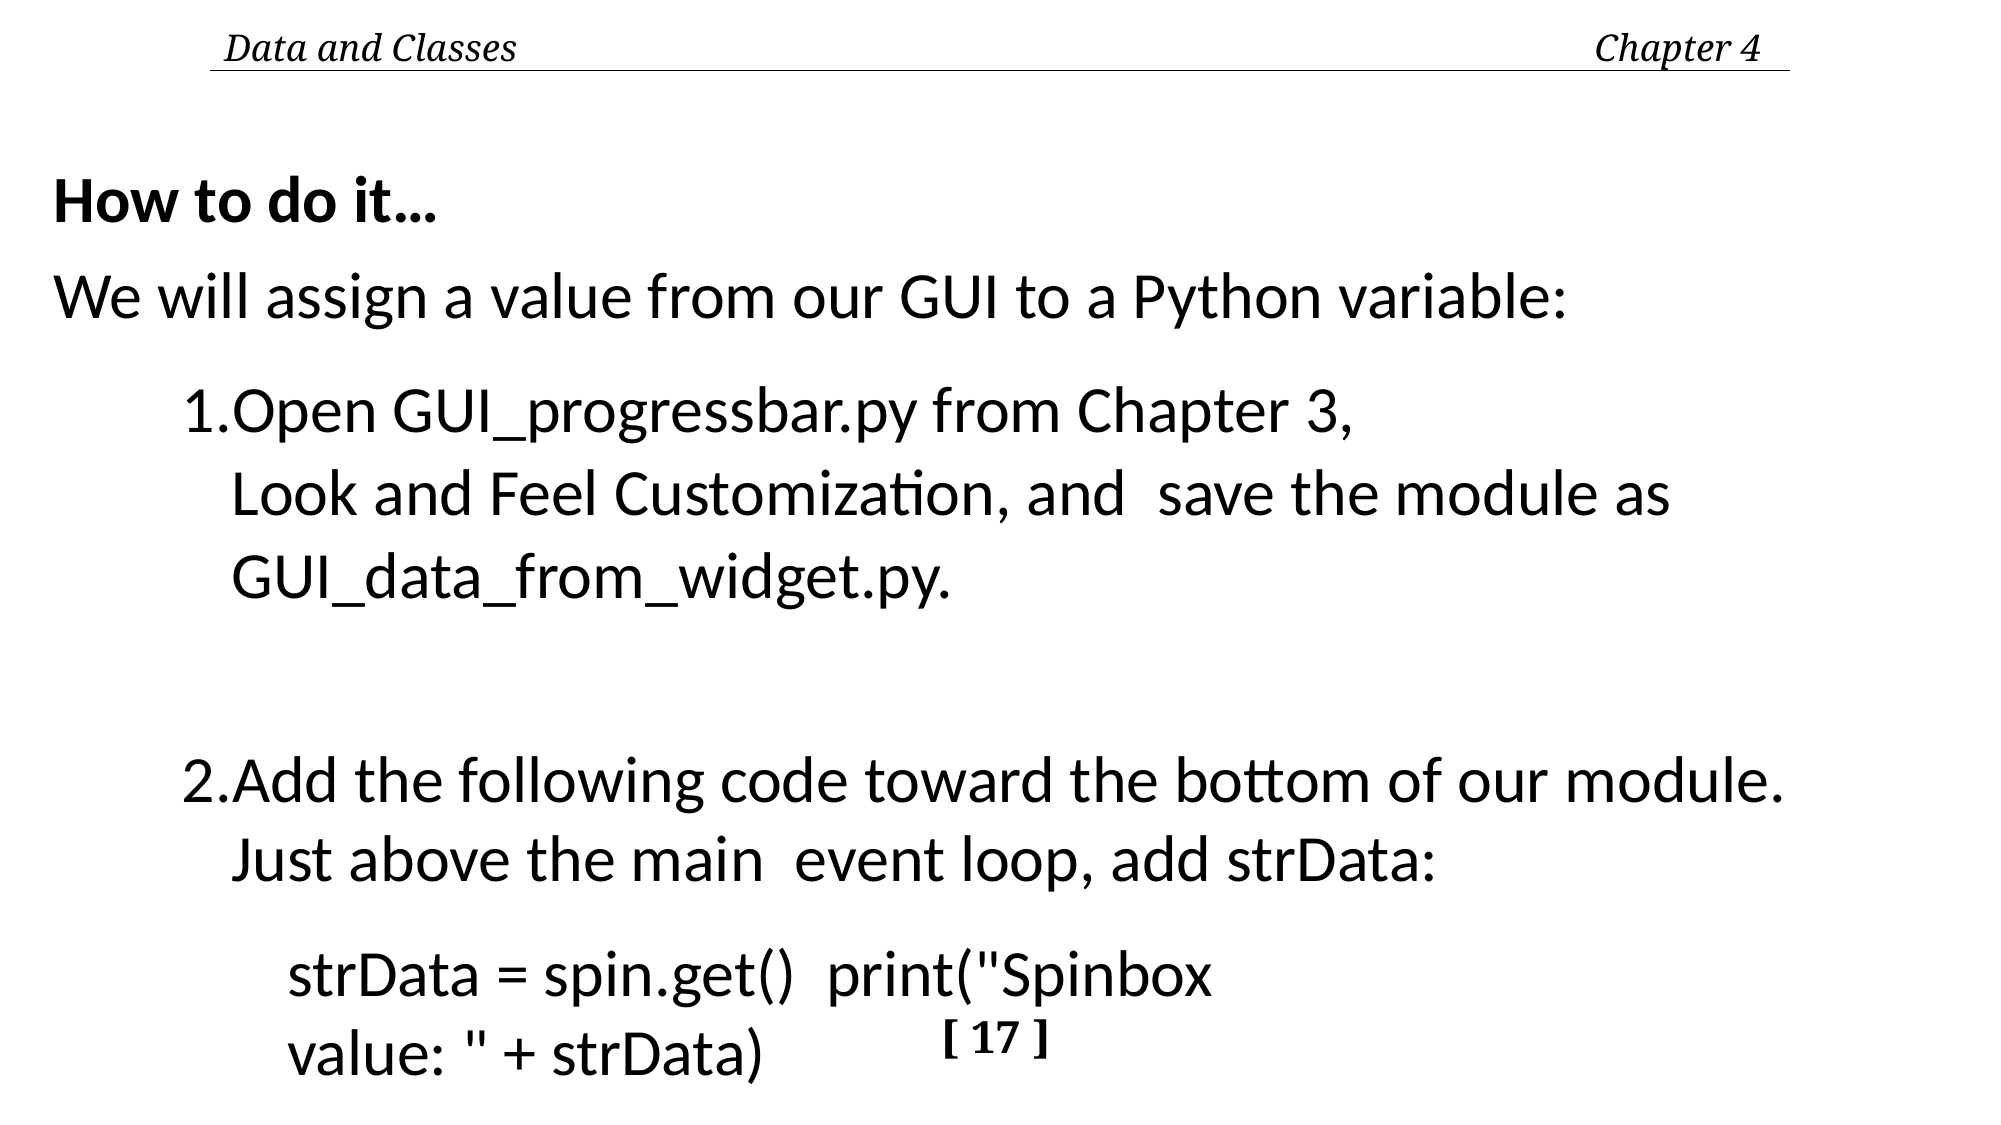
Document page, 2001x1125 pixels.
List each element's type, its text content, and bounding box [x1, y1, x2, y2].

slide_number [ 17 ] [937, 1024, 1074, 1072]
text_box Data and Classes Chapter 4 How to do it… We will assign a value from our GUI to a Python variable: Open GUI_progressbar.py from Chapter 3, Look and Feel Customization, and save the module as GUI_data_from_widget.py. Add the following code toward the bottom of our module. Just above the main event loop, add strData: strData = spin.get() print("Spinbox value: " + strData) [50, 20, 1929, 1089]
